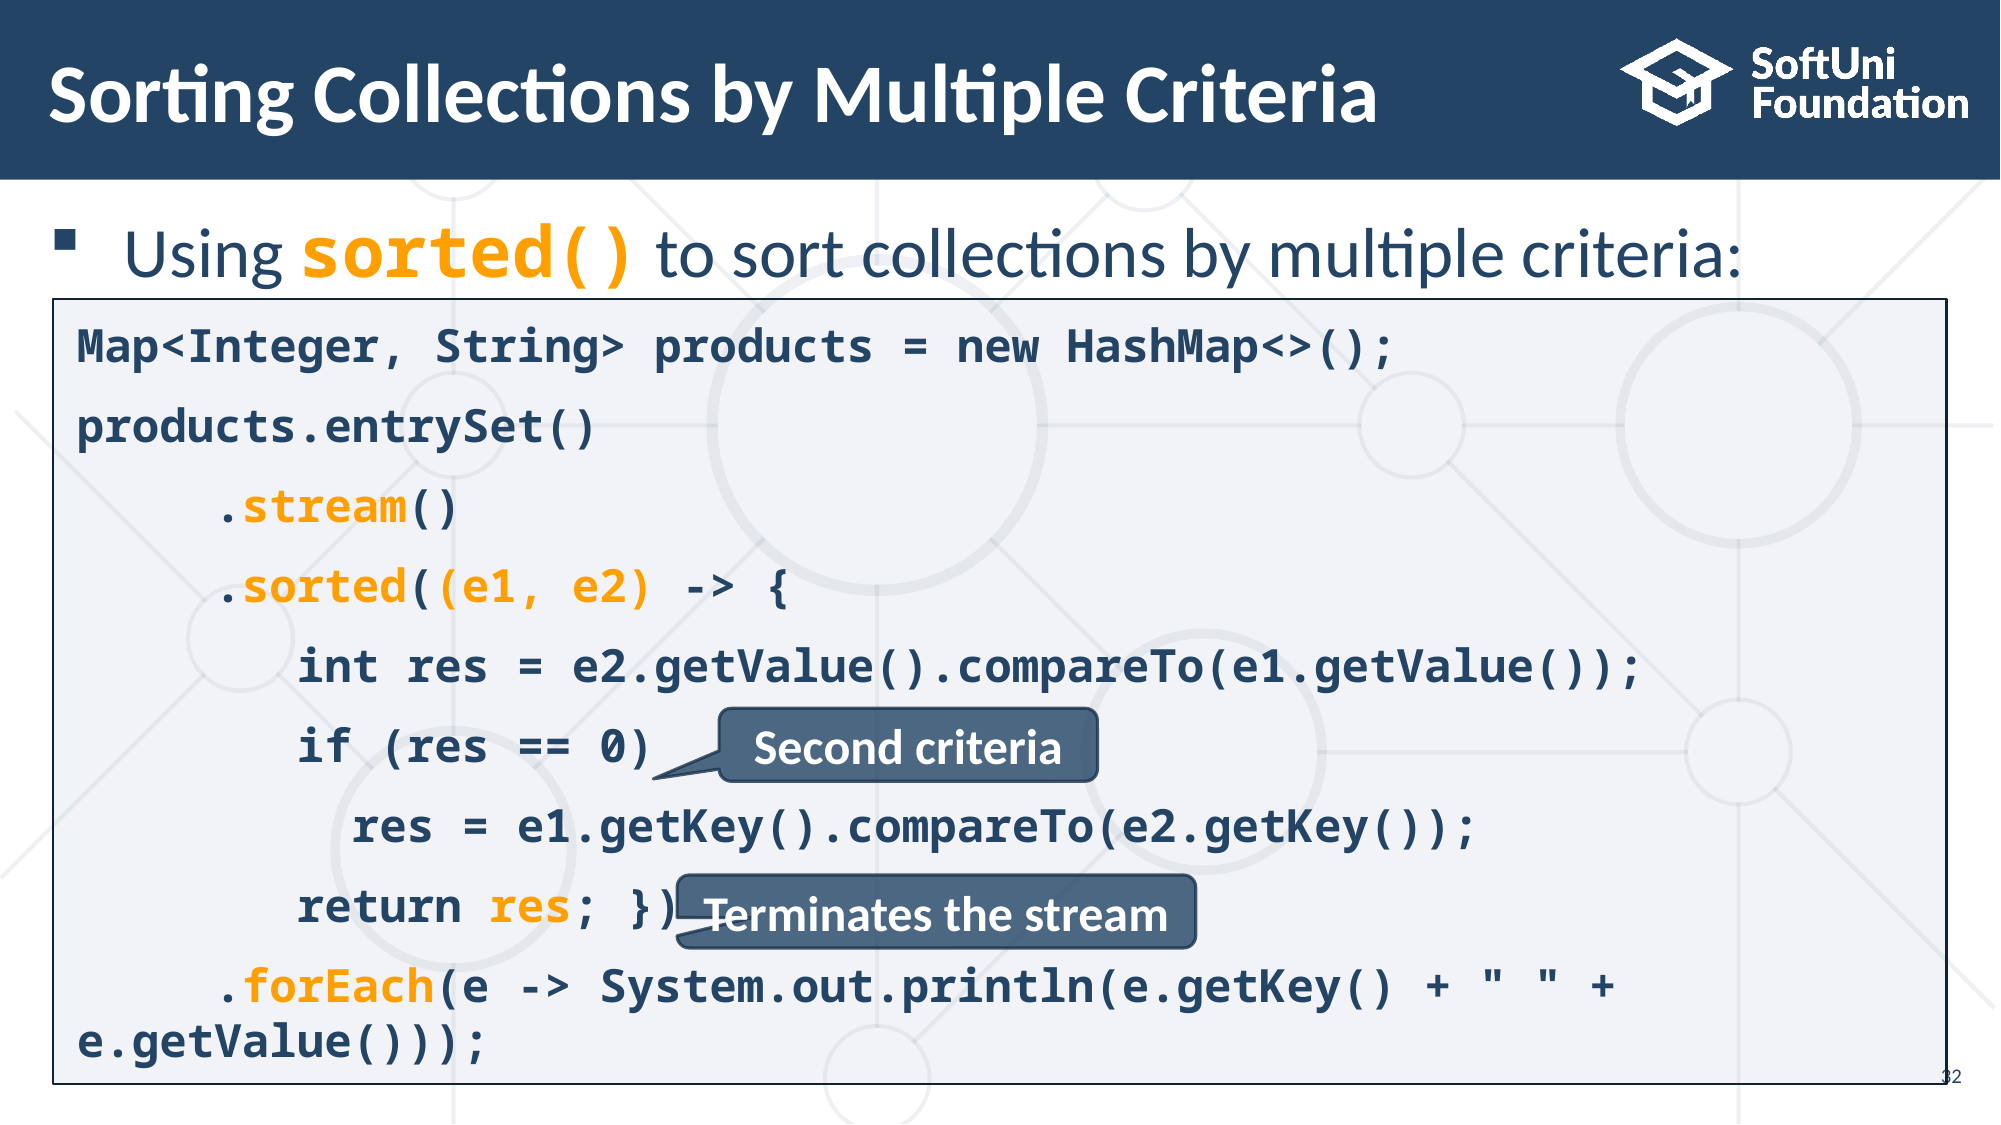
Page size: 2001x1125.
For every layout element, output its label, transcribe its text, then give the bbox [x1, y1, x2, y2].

text_box Map<Integer, String> products = new HashMap<>(); products.entrySet() .stream() .sorted((e1, e2) -> { int res = e2.getValue().compareTo(e1.getValue()); if (res == 0) res = e1.getKey().compareTo(e2.getKey()); return res; }) .forEach(e -> System.out.println(e.getKey() + " " + e.getValue())); [53, 298, 1947, 1085]
picture [1619, 38, 1968, 126]
title Sorting Collections by Multiple Criteria [31, 16, 1591, 162]
list Using sorted() to sort collections by multiple criteria: [31, 196, 1970, 1050]
text_box Second criteria [651, 706, 1100, 784]
text_box Terminates the stream [674, 872, 1198, 951]
slide_number 32 [1897, 1049, 1968, 1101]
